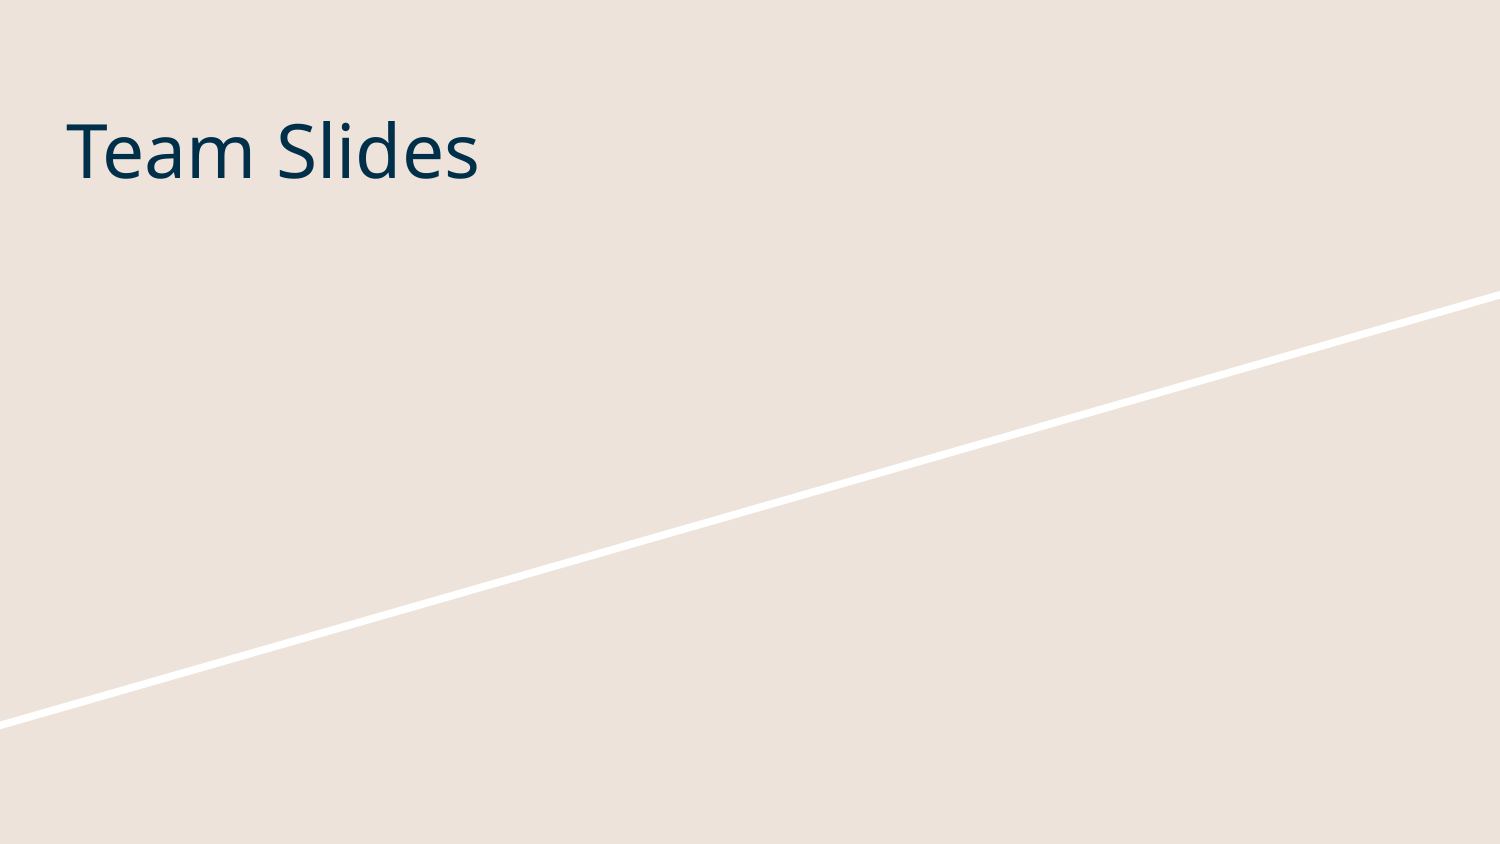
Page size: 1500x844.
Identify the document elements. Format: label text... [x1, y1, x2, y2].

title Team Slides [51, 88, 1449, 299]
